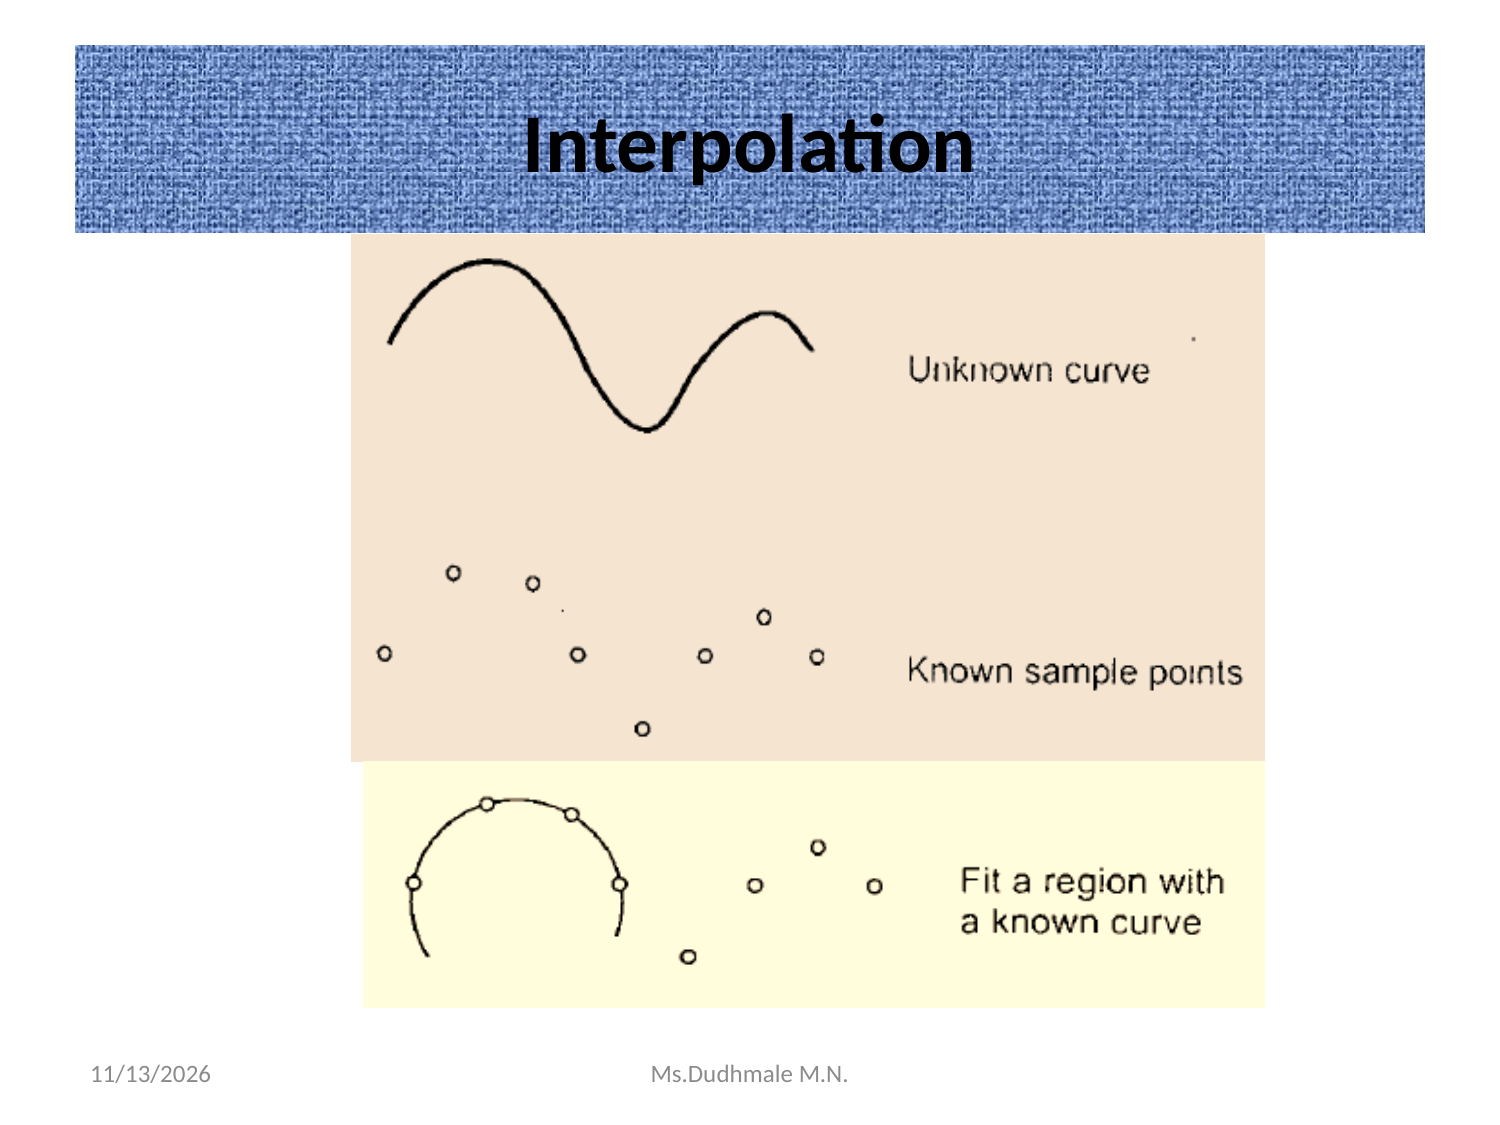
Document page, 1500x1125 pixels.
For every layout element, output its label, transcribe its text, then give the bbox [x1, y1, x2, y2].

footer Ms.Dudhmale M.N. [512, 1042, 988, 1103]
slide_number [75, 1042, 425, 1103]
picture [351, 234, 1265, 1008]
title Interpolation [75, 45, 1425, 233]
